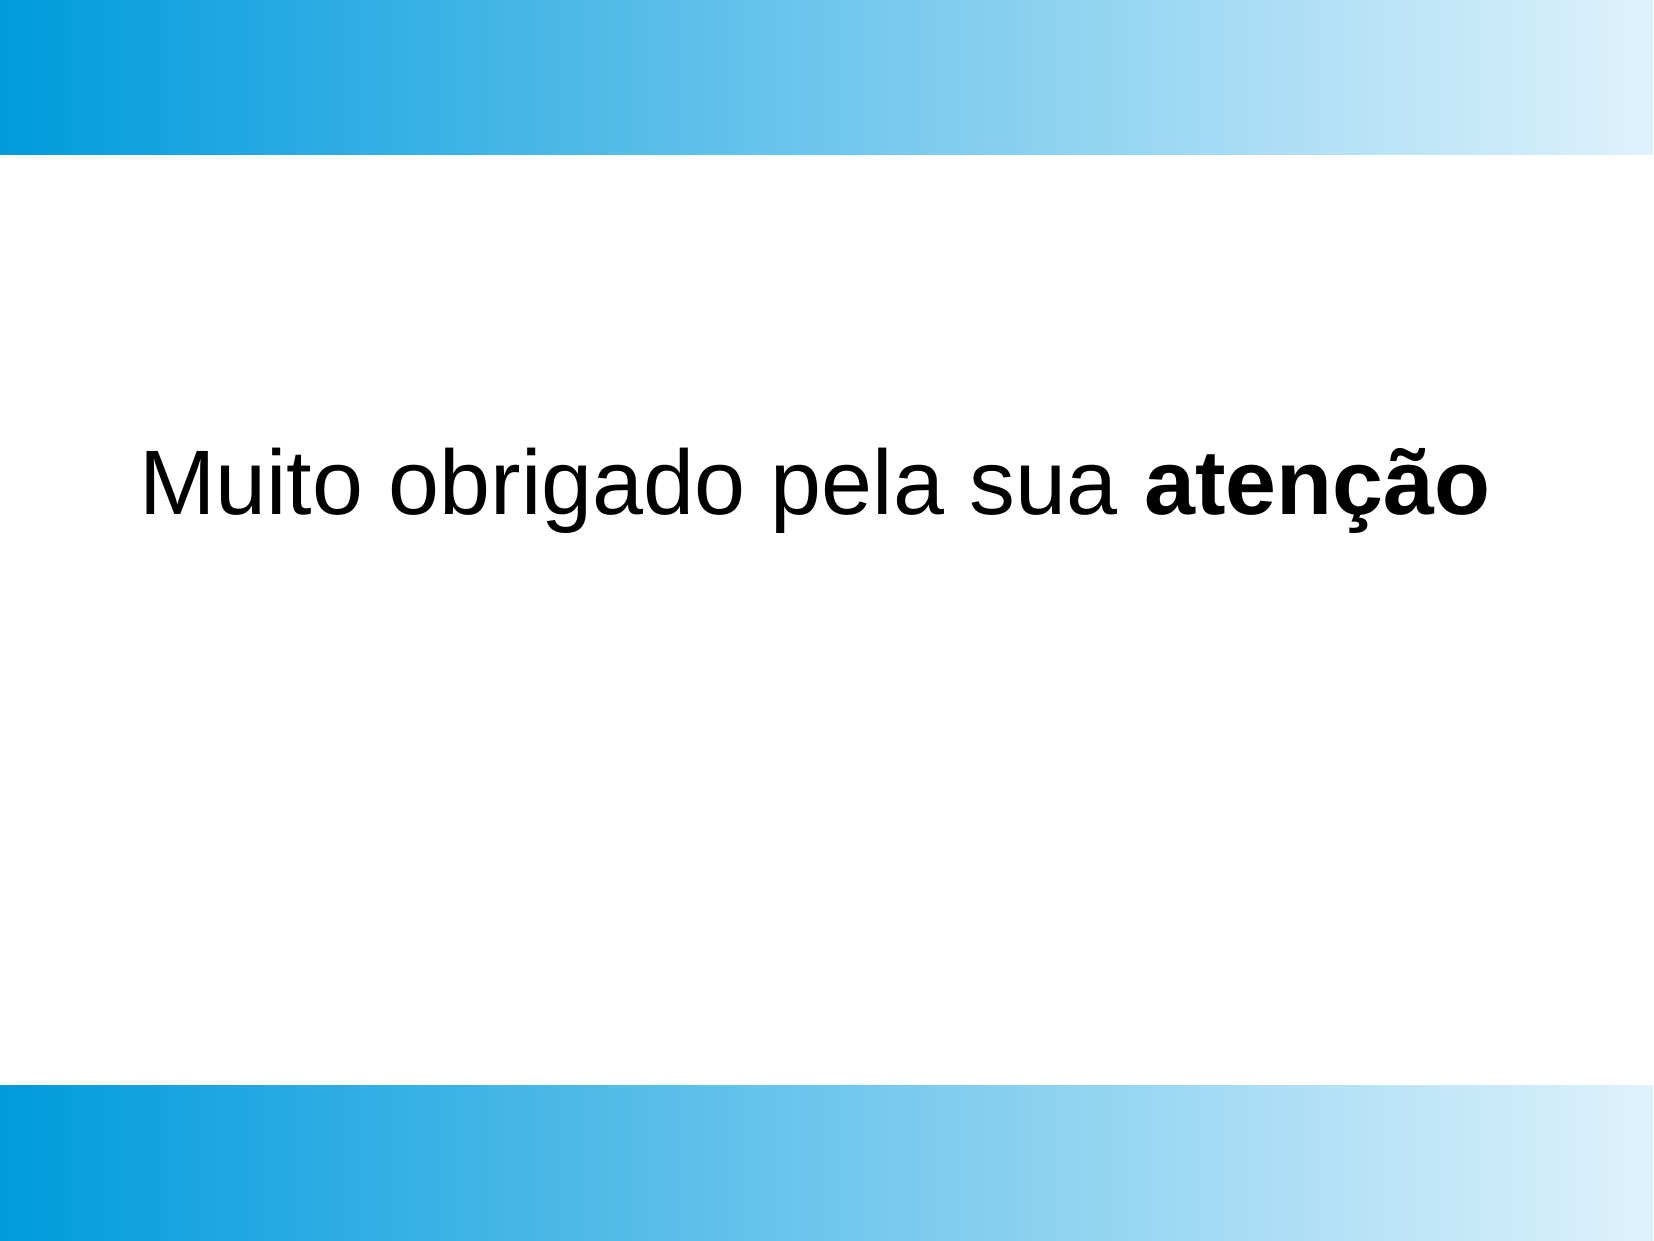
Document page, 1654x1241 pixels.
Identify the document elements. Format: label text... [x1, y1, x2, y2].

text_box [118, 921, 1607, 1241]
text_box Muito obrigado pela sua atenção [70, 425, 1559, 530]
